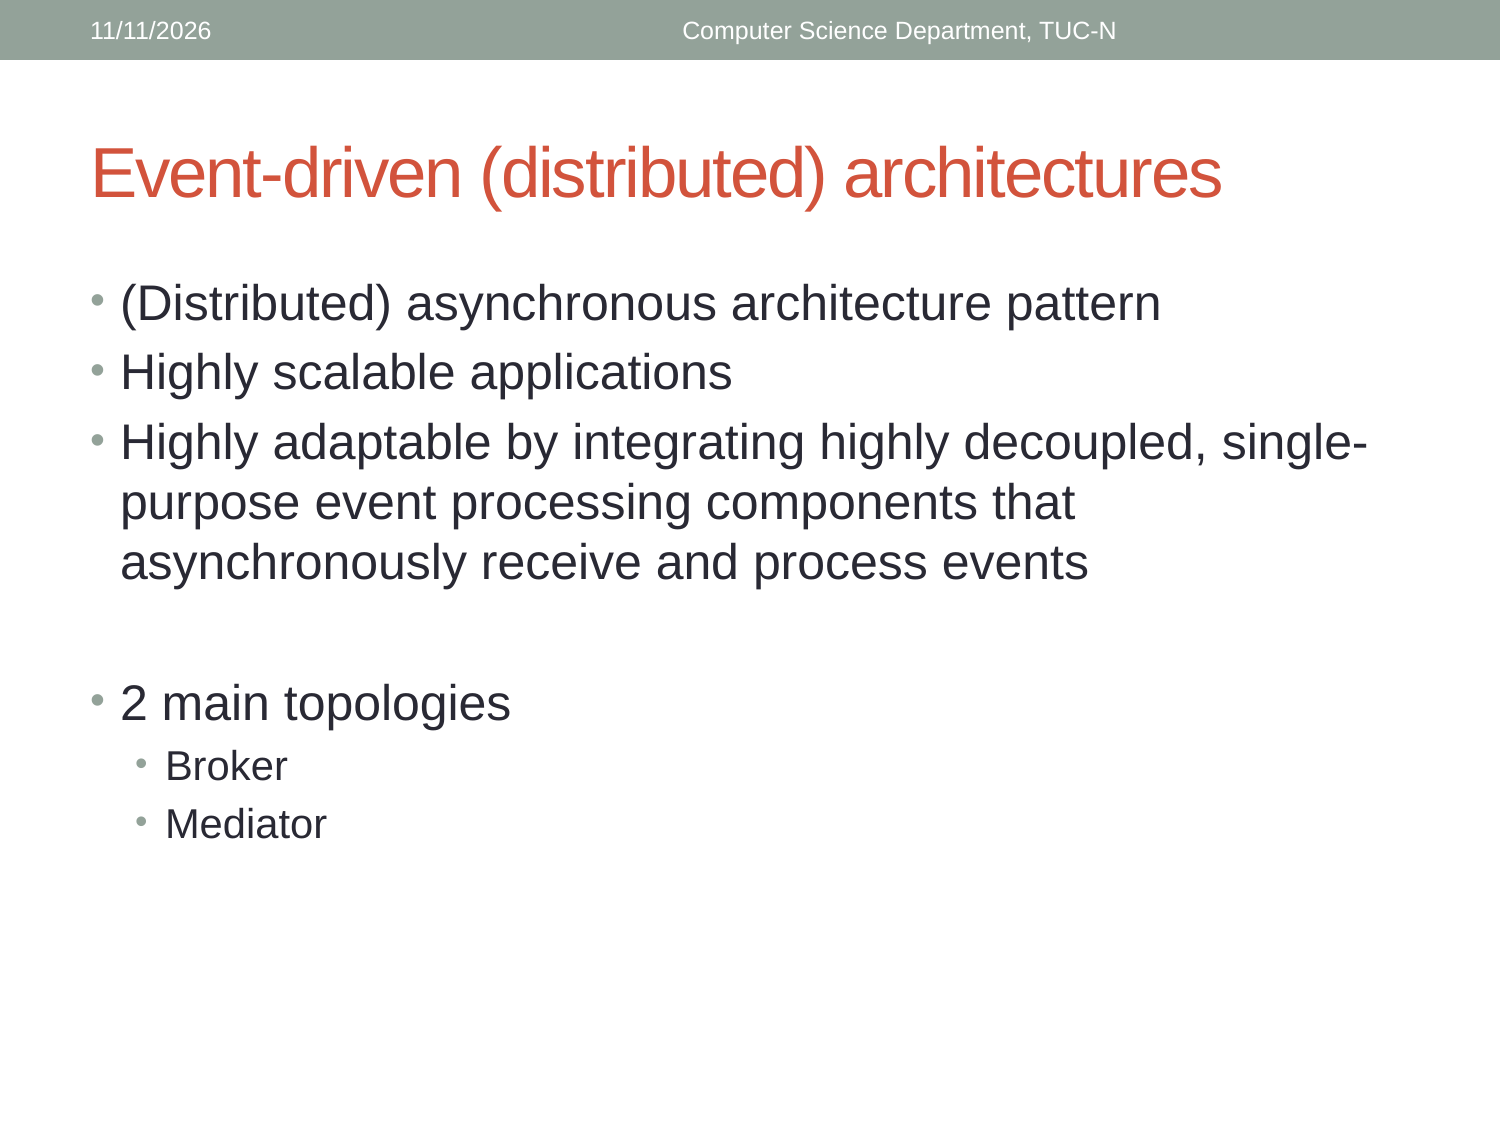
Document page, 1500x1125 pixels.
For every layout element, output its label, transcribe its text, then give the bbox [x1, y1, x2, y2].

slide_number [75, 3, 550, 57]
footer Computer Science Department, TUC-N [562, 3, 1238, 57]
title Event-driven (distributed) architectures [75, 87, 1425, 250]
list (Distributed) asynchronous architecture pattern Highly scalable applications Highly adaptable by integrating highly decoupled, single-purpose event processing components that asynchronously receive and process events 2 main topologies Broker Mediator [75, 262, 1425, 1063]
